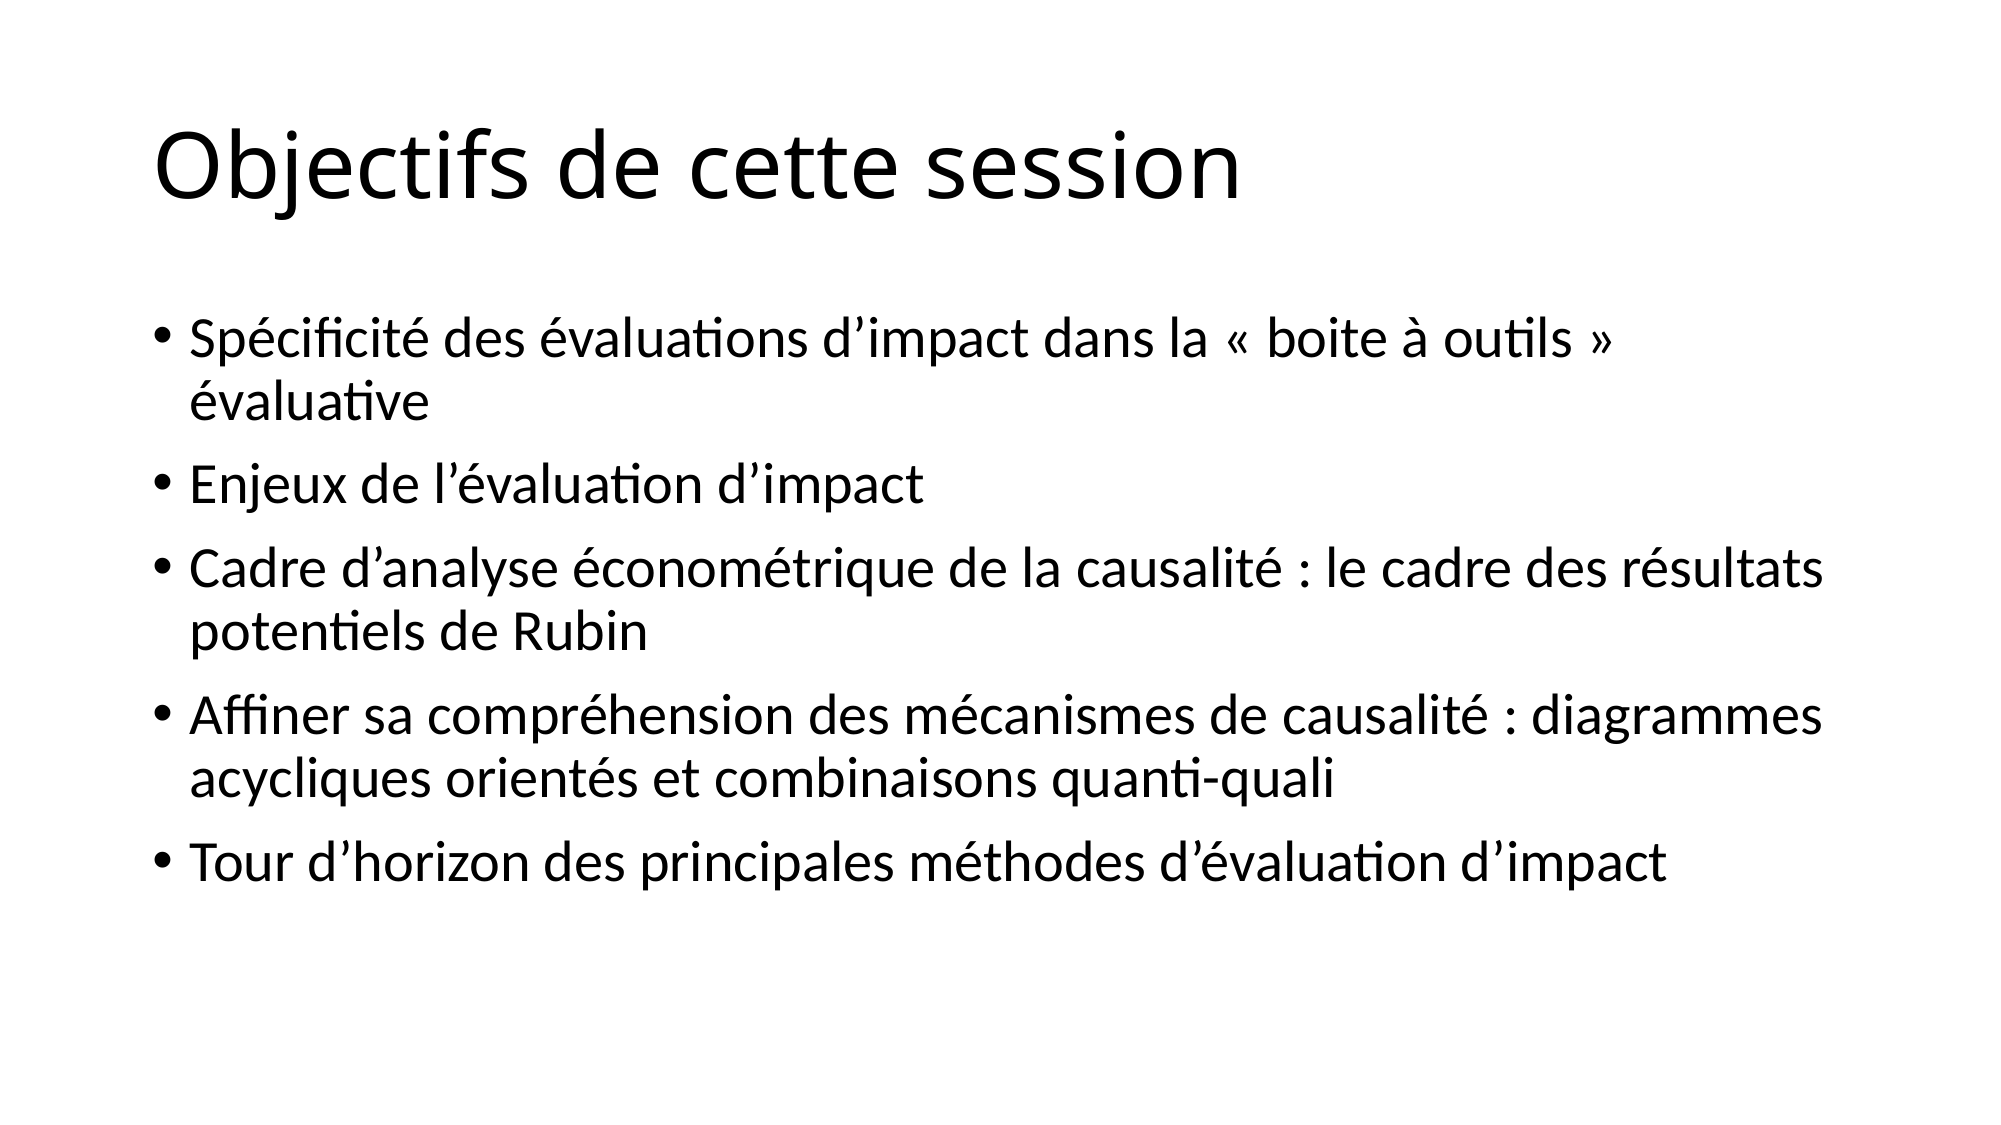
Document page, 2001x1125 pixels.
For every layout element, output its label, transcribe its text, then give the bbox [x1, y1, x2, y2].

list Spécificité des évaluations d’impact dans la « boite à outils » évaluative Enjeux de l’évaluation d’impact Cadre d’analyse économétrique de la causalité : le cadre des résultats potentiels de Rubin Affiner sa compréhension des mécanismes de causalité : diagrammes acycliques orientés et combinaisons quanti-quali Tour d’horizon des principales méthodes d’évaluation d’impact [137, 299, 1863, 1014]
title Objectifs de cette session [137, 59, 1863, 278]
